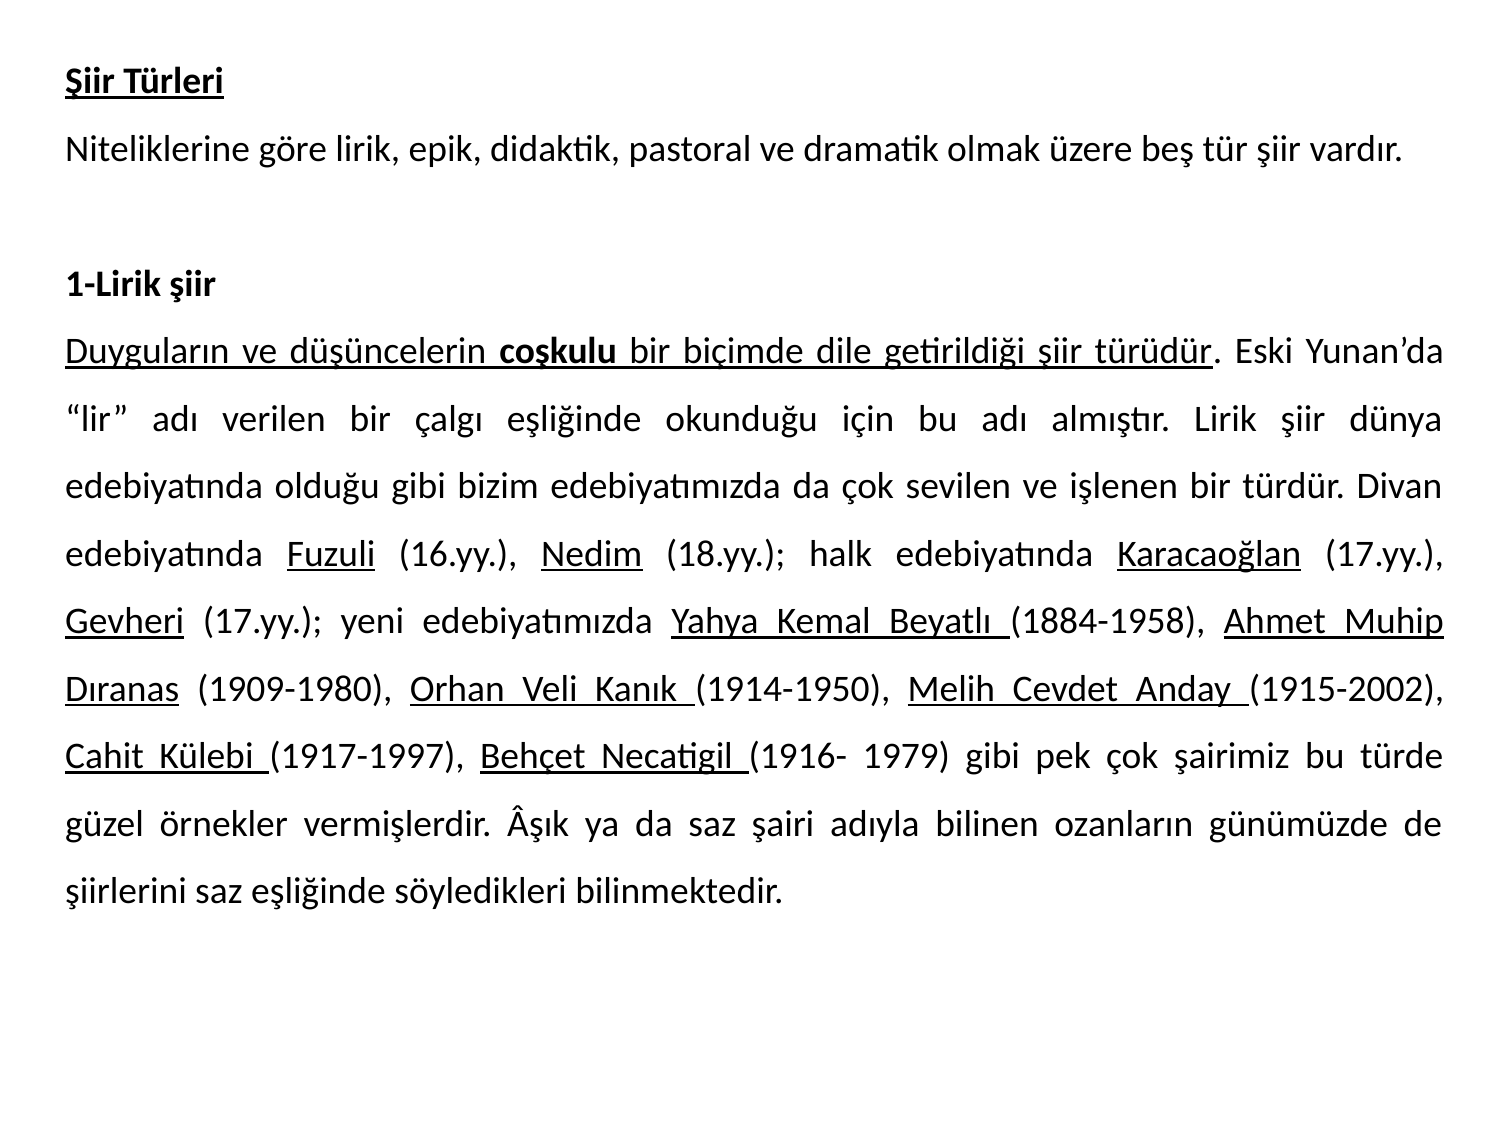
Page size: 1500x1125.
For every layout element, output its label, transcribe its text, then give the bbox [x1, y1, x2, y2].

text_box Şiir Türleri Niteliklerine göre lirik, epik, didaktik, pastoral ve dramatik olmak üzere beş tür şiir vardır. 1-Lirik şiir Duyguların ve düşüncelerin coşkulu bir biçimde dile getirildiği şiir türüdür. Eski Yunan’da “lir” adı verilen bir çalgı eşliğinde okunduğu için bu adı almıştır. Lirik şiir dünya edebiyatında olduğu gibi bizim edebiyatımızda da çok sevilen ve işlenen bir türdür. Divan edebiyatında Fuzuli (16.yy.), Nedim (18.yy.); halk edebiyatında Karacaoğlan (17.yy.), Gevheri (17.yy.); yeni edebiyatımızda Yahya Kemal Beyatlı (1884-1958), Ahmet Muhip Dıranas (1909-1980), Orhan Veli Kanık (1914-1950), Melih Cevdet Anday (1915-2002), Cahit Külebi (1917-1997), Behçet Necatigil (1916- 1979) gibi pek çok şairimiz bu türde güzel örnekler vermişlerdir. Âşık ya da saz şairi adıyla bilinen ozanların günümüzde de şiirlerini saz eşliğinde söyledikleri bilinmektedir. [50, 26, 1459, 919]
